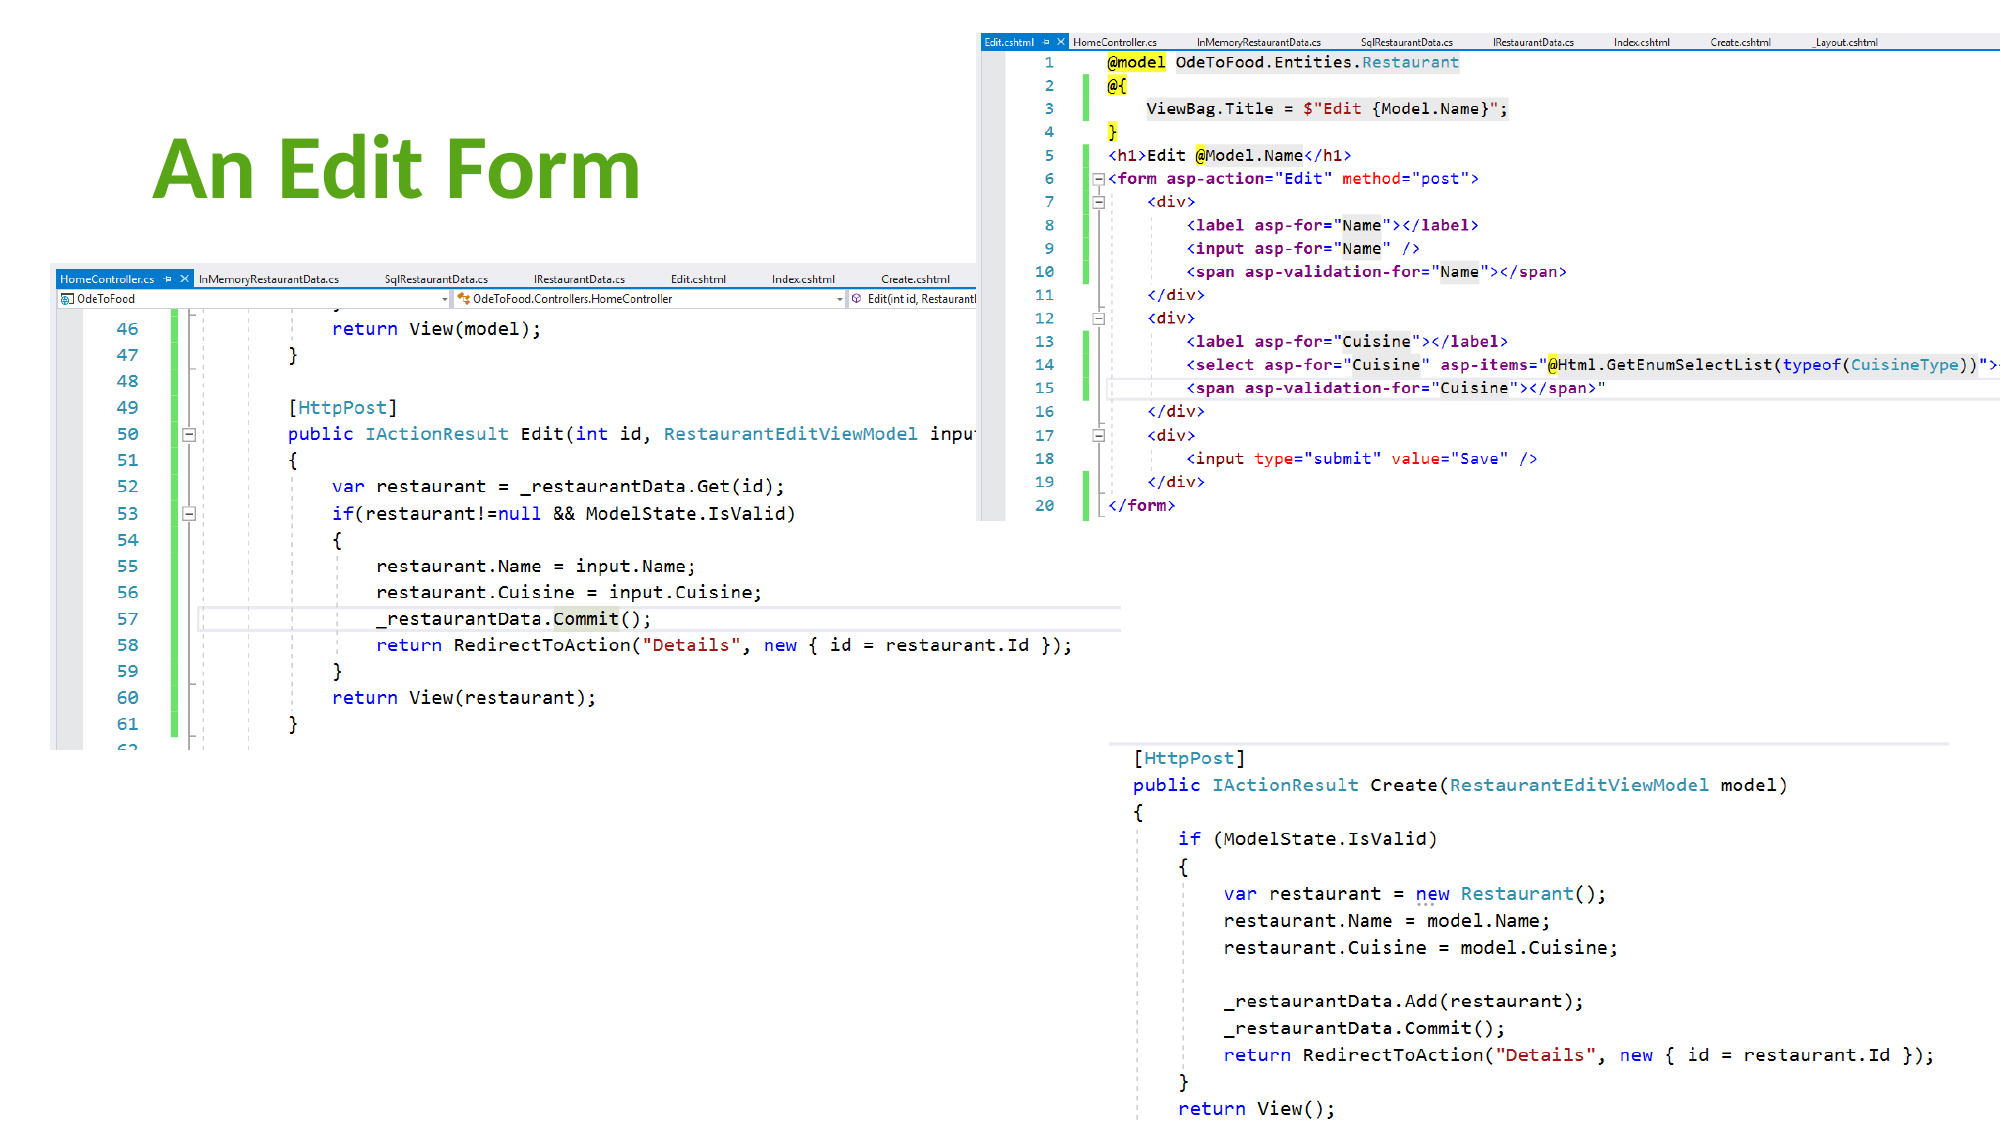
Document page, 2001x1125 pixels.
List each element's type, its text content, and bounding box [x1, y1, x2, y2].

picture [975, 33, 2000, 521]
picture [1109, 737, 1950, 1125]
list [50, 263, 1121, 750]
title An Edit Form [137, 59, 975, 263]
